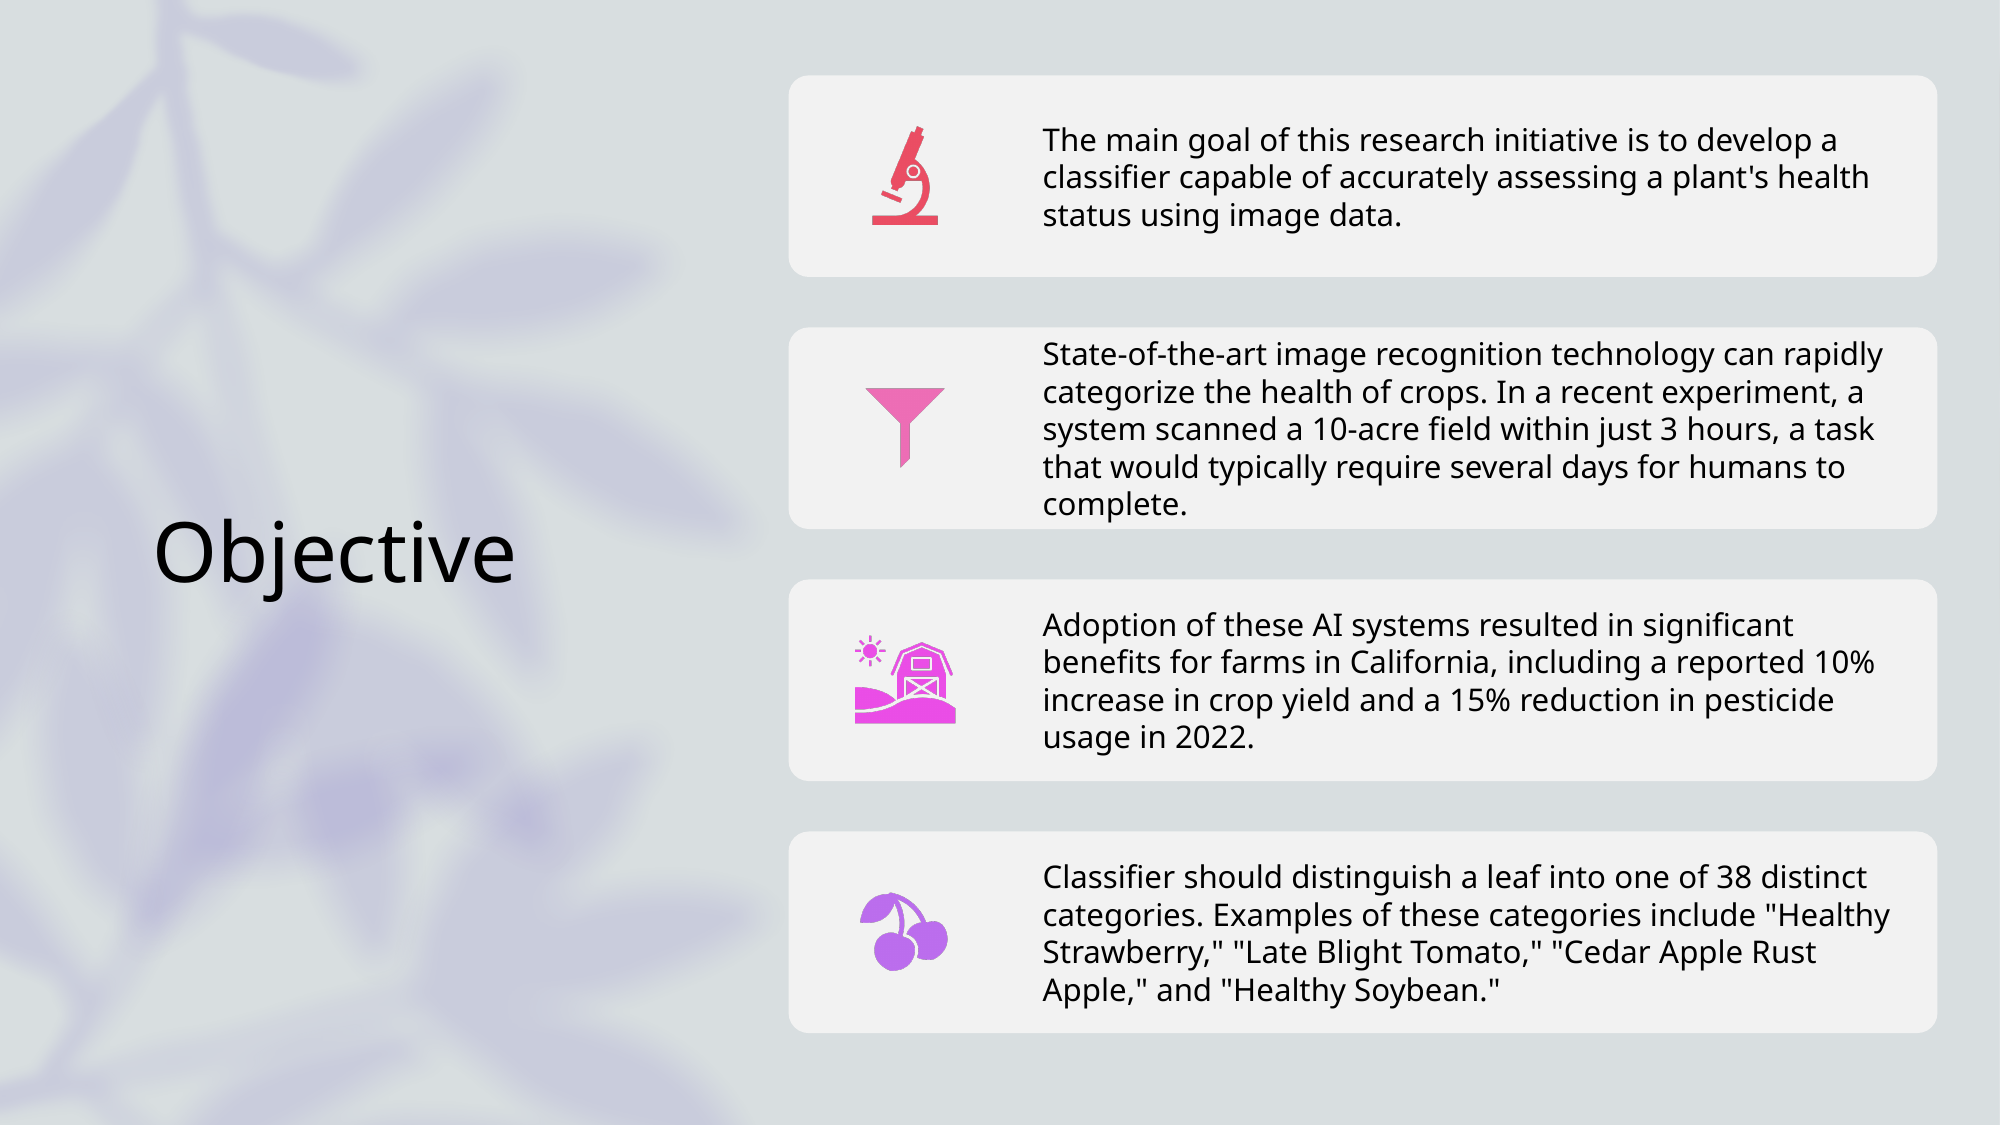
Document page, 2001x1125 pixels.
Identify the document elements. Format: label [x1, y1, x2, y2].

text_box [860, 0, 2000, 1125]
list [788, 74, 1938, 1034]
text_box [0, 0, 860, 1125]
